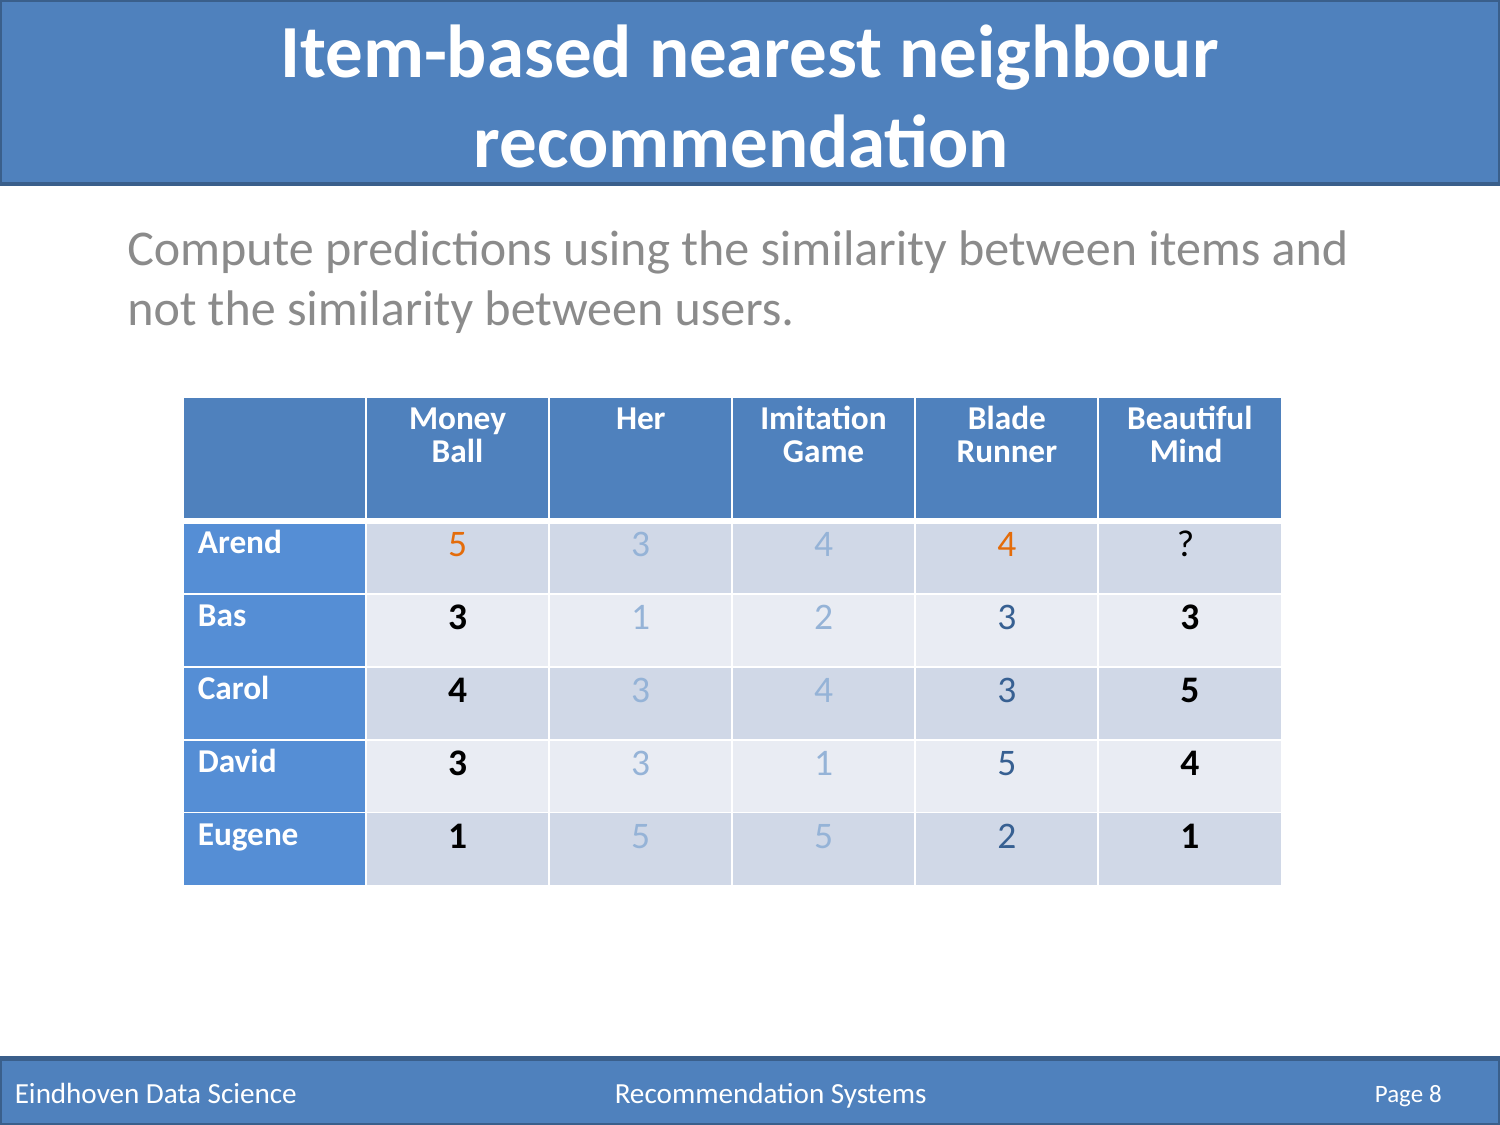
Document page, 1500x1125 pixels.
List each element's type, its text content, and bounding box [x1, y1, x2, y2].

table_cell 1 [550, 595, 731, 666]
table_cell Arend [184, 524, 365, 593]
table_cell 5 [916, 741, 1097, 812]
table_cell Carol [184, 668, 365, 739]
table_cell 4 [916, 524, 1097, 593]
subtitle Compute predictions using the similarity between items and not the similarity between users. [112, 208, 1388, 1035]
table_cell 3 [367, 595, 548, 666]
table_cell 1 [367, 813, 548, 885]
table_header Her [550, 398, 731, 518]
title Item-based nearest neighbour recommendation [112, 50, 1388, 134]
table_cell 3 [1099, 595, 1281, 666]
table_cell 3 [550, 741, 731, 812]
table_cell 2 [733, 595, 914, 666]
table_cell 5 [367, 524, 548, 593]
slide_number Page 8 [1343, 1062, 1457, 1123]
table_header [184, 398, 365, 518]
table_cell 3 [916, 595, 1097, 666]
table_cell 1 [733, 741, 914, 812]
table_cell 2 [916, 813, 1097, 885]
table_cell 5 [550, 813, 731, 885]
table_cell 3 [550, 668, 731, 739]
table_header Imitation Game [733, 398, 914, 518]
table_cell 3 [916, 668, 1097, 739]
text_box [0, 0, 1500, 186]
table_cell ? [1099, 524, 1281, 593]
table_cell 3 [367, 741, 548, 812]
table_header Money Ball [367, 398, 548, 518]
table_cell 1 [1099, 813, 1281, 885]
table_header Blade Runner [916, 398, 1097, 518]
text_box Eindhoven Data Science Recommendation Systems [0, 1056, 1500, 1125]
table_cell 4 [367, 668, 548, 739]
table_cell 5 [1099, 668, 1281, 739]
table_cell 4 [733, 668, 914, 739]
table_cell 4 [1099, 741, 1281, 812]
table_cell David [184, 741, 365, 812]
table_cell 3 [550, 524, 731, 593]
table_cell 5 [733, 813, 914, 885]
table_cell Bas [184, 595, 365, 666]
table_header Beautiful Mind [1099, 398, 1281, 518]
table_cell Eugene [184, 813, 365, 885]
table_cell 4 [733, 524, 914, 593]
